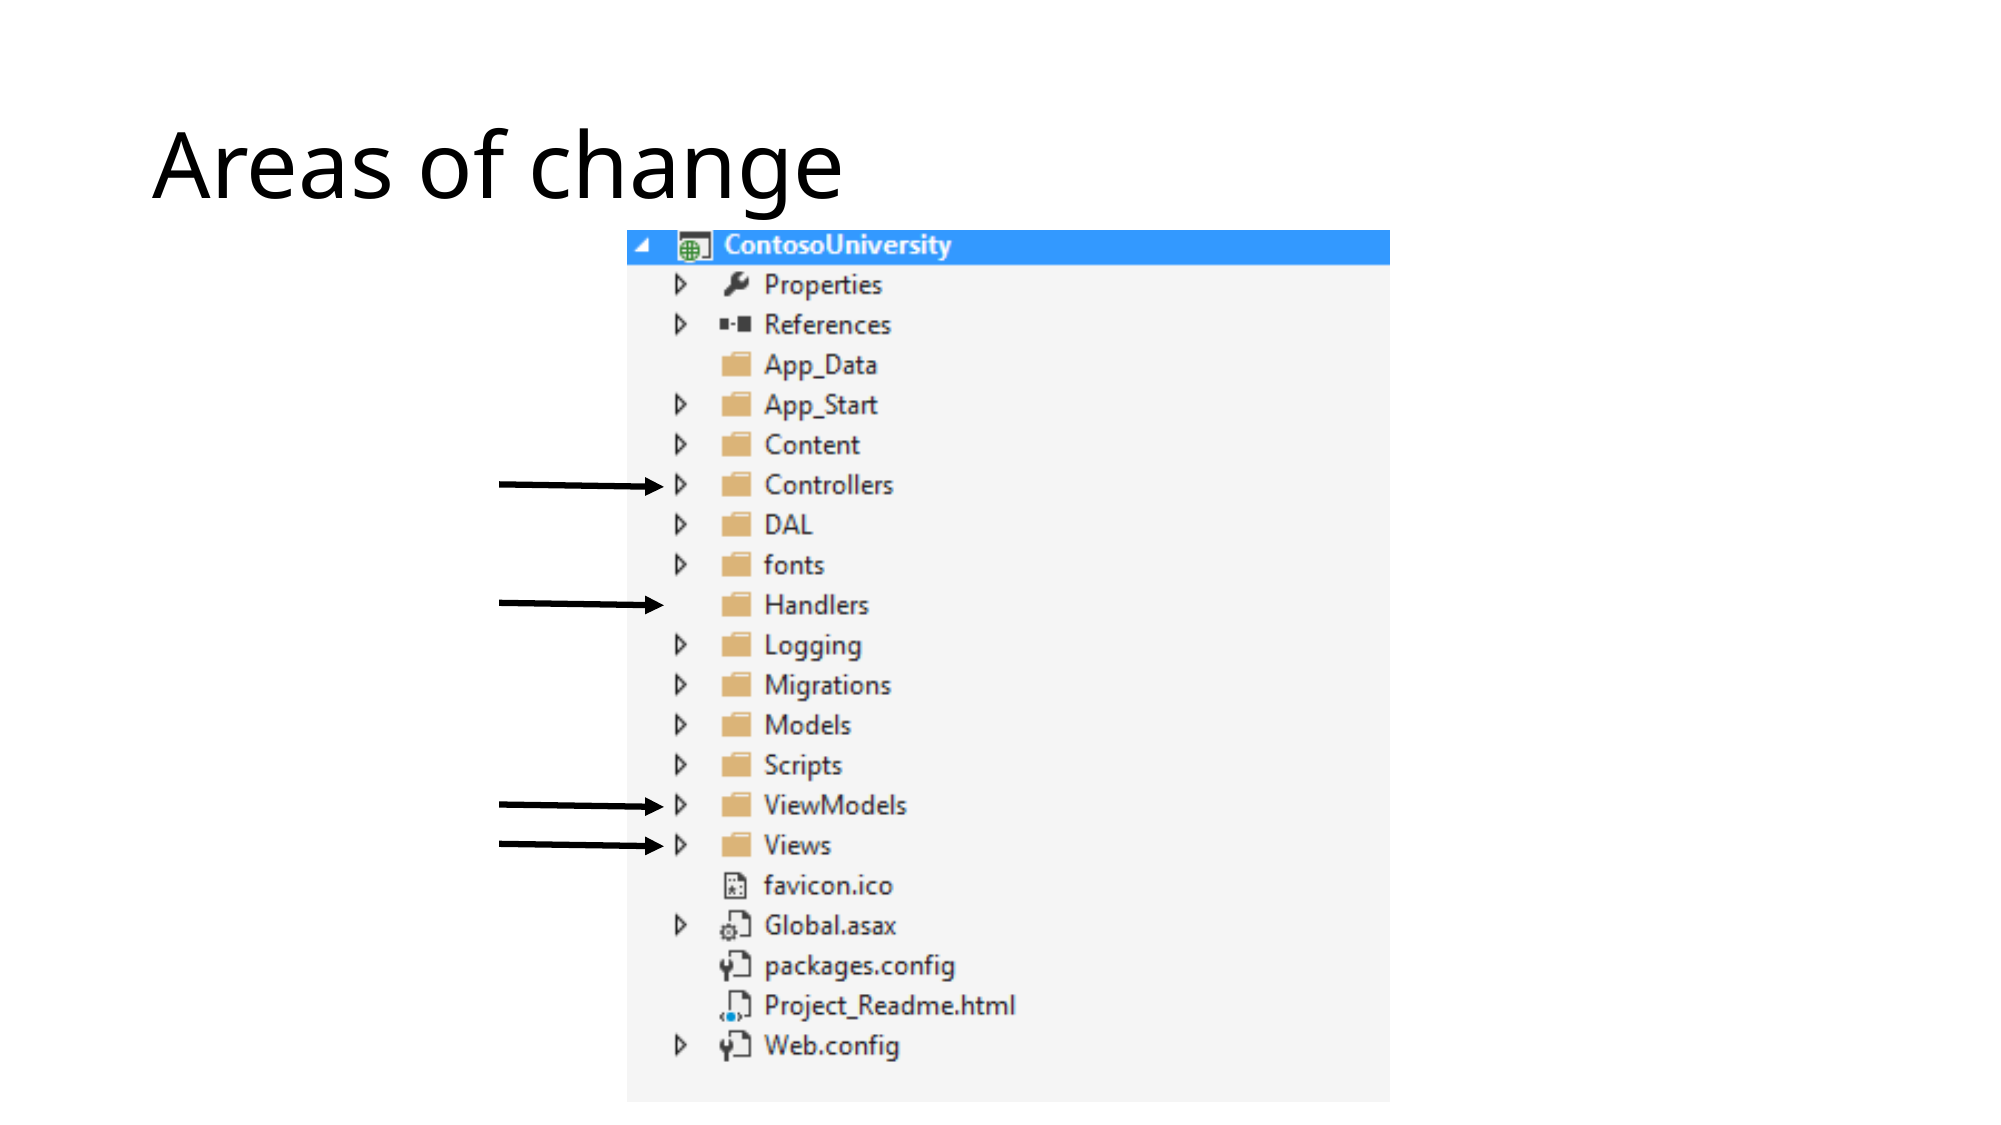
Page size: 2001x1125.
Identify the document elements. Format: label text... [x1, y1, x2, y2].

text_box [499, 843, 664, 847]
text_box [499, 602, 664, 606]
title Areas of change [137, 59, 1863, 278]
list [626, 230, 1390, 1102]
